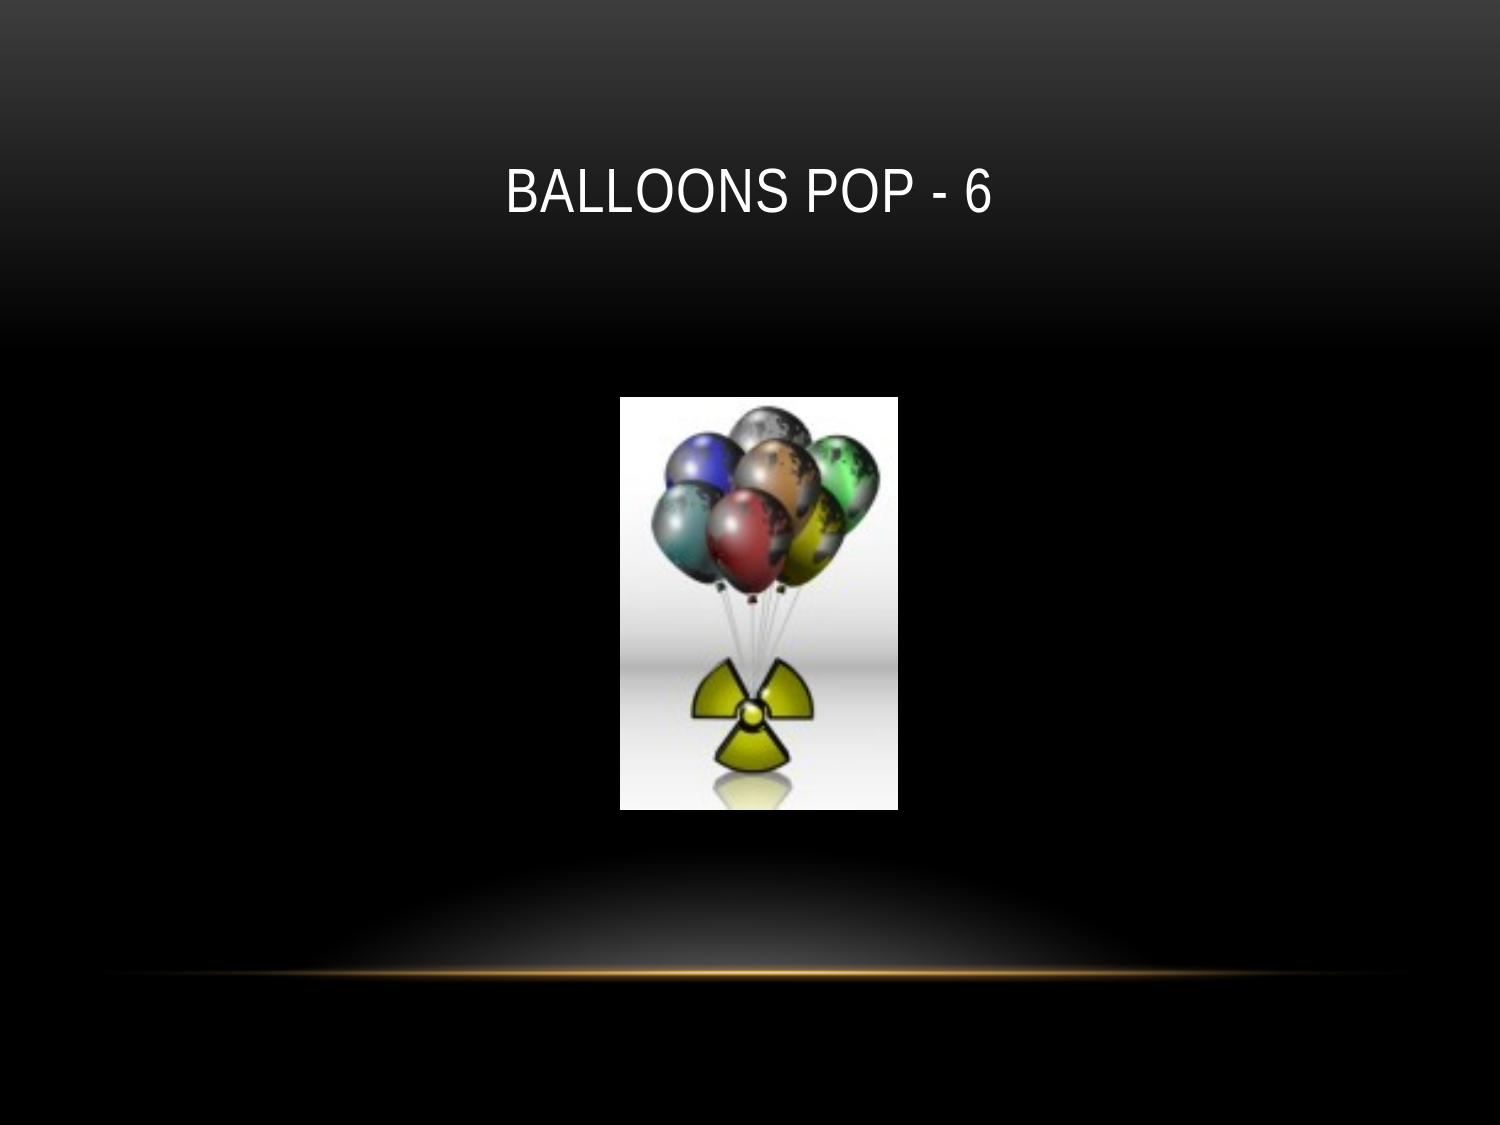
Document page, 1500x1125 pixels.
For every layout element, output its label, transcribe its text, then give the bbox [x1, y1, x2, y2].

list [619, 396, 898, 810]
picture [0, 0, 1500, 1125]
title Balloons pop - 6 [99, 45, 1400, 233]
